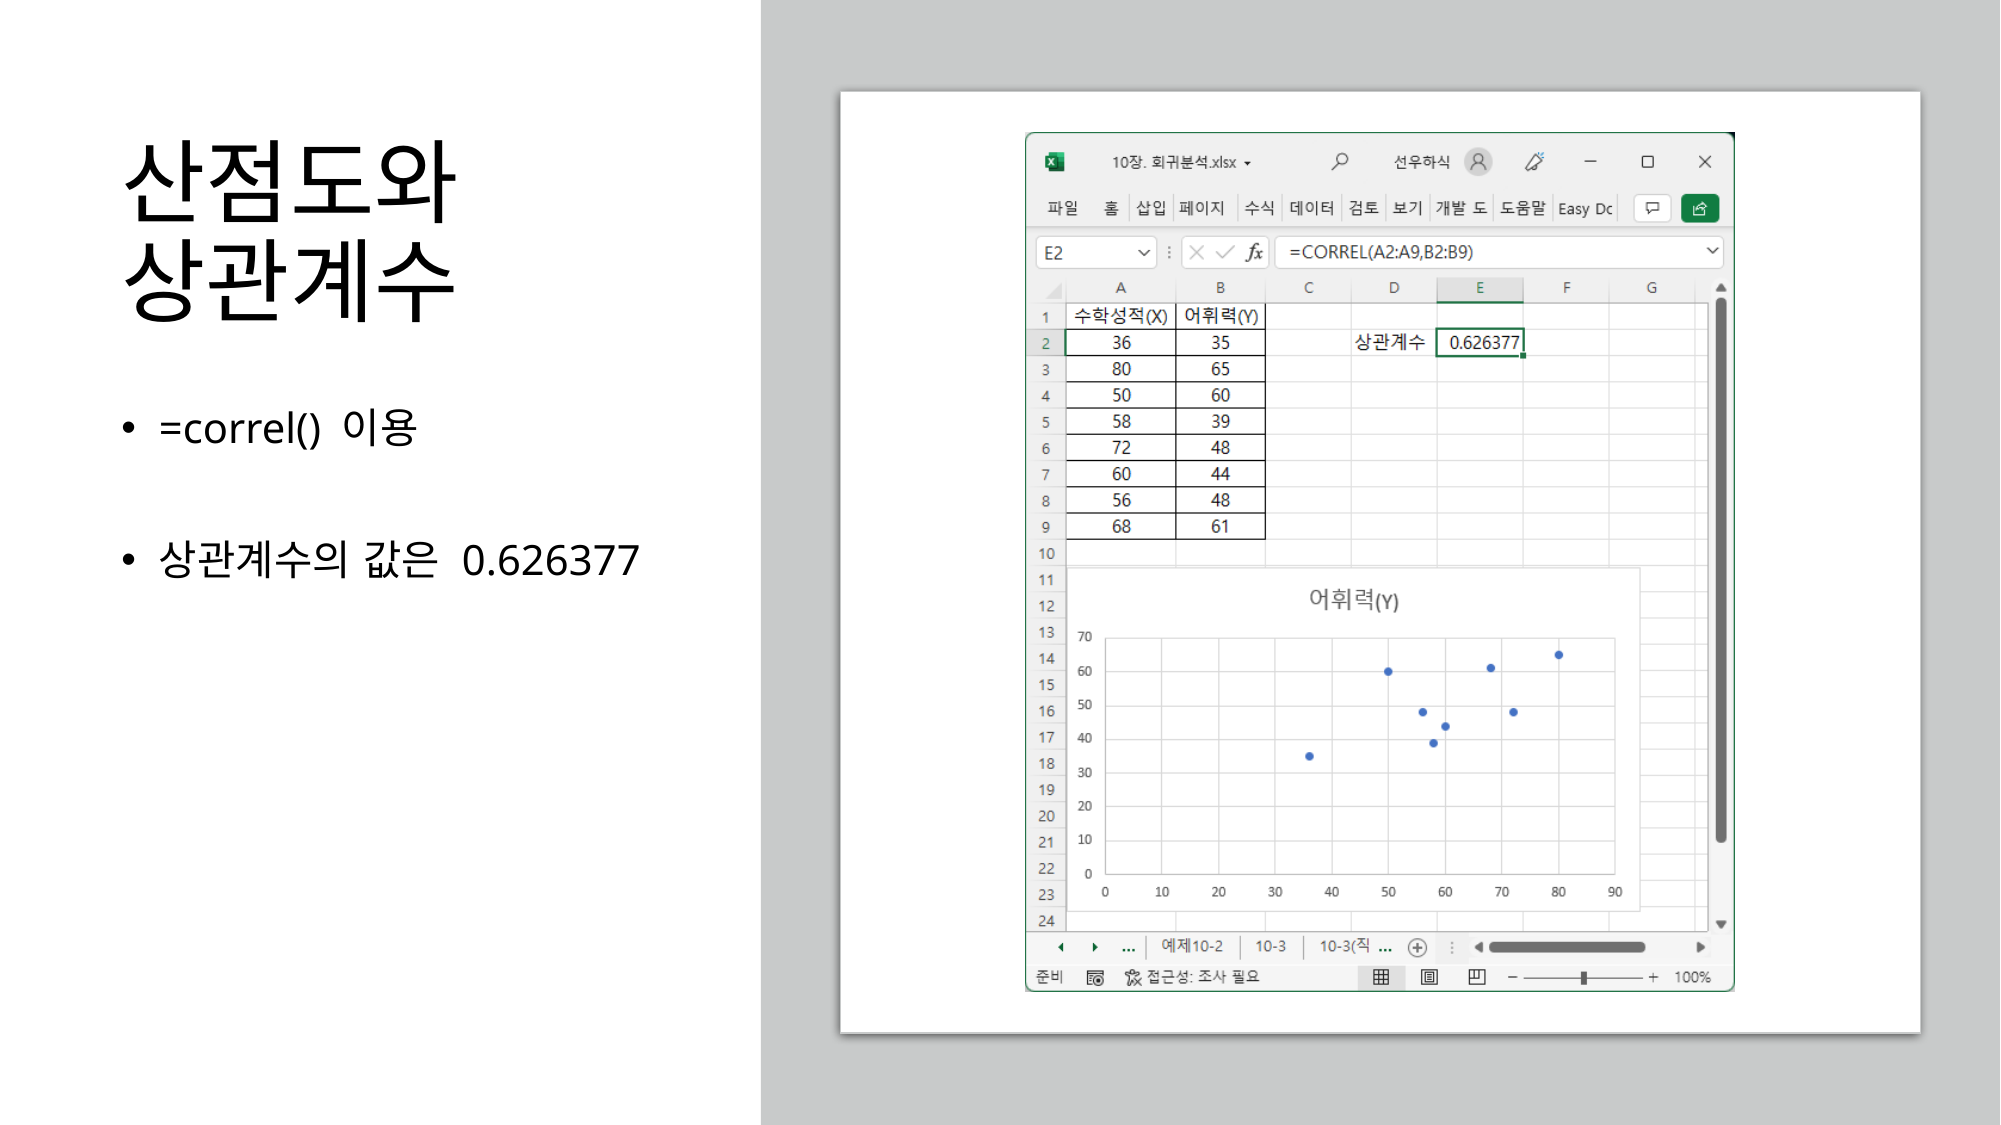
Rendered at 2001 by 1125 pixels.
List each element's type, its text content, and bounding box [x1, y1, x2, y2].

title 산점도와 상관계수 [106, 103, 682, 370]
text_box [839, 90, 1922, 1034]
text_box [760, 0, 2000, 1125]
list =correl() 이용 상관계수의 값은 0.626377 [106, 399, 682, 1021]
picture [1025, 132, 1736, 992]
